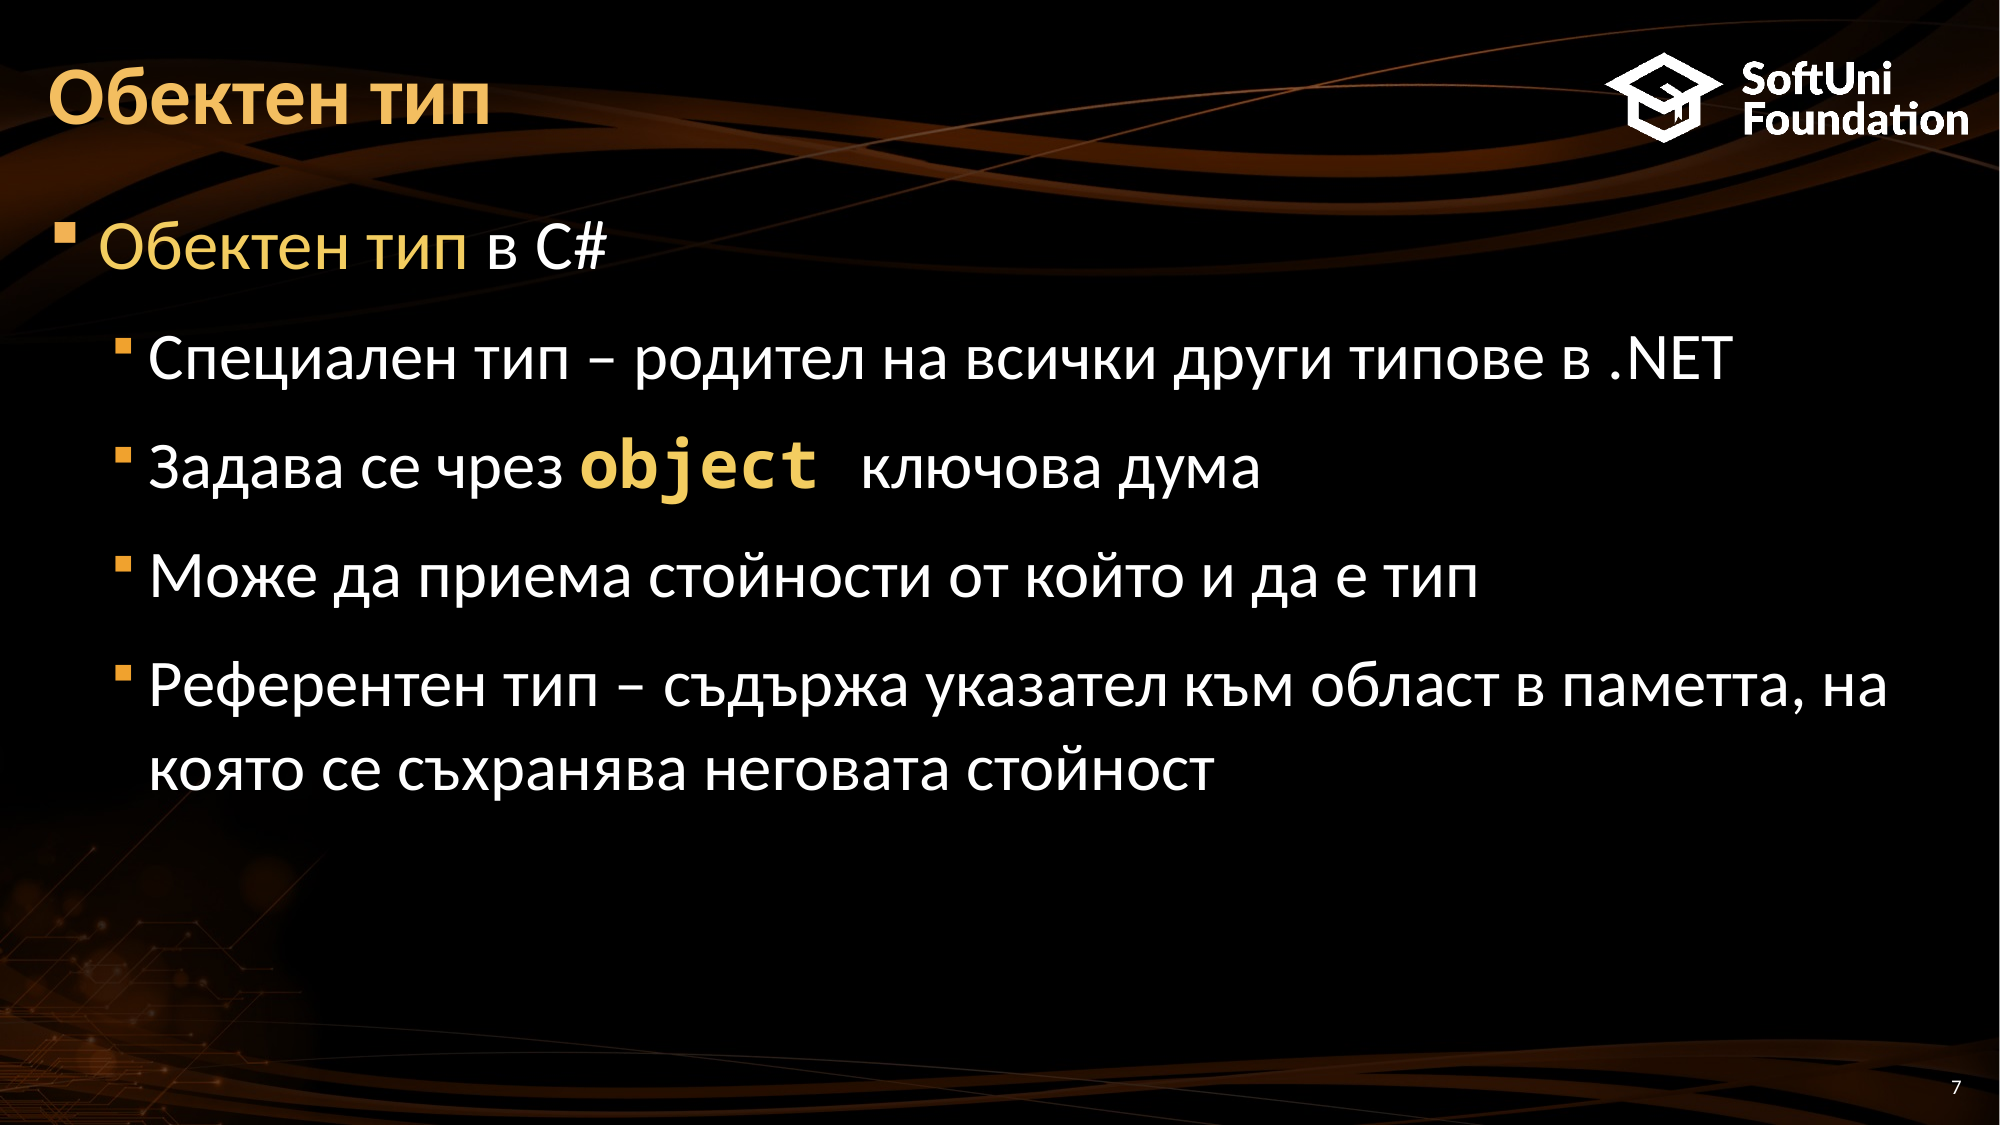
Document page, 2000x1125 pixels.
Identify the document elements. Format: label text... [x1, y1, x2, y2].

picture [0, 0, 2000, 1125]
list Обектен тип в C# Специален тип – родител на всички други типове в .NET Задава се чрез object ключова дума Може да приема стойности от който и да е тип Референтен тип – съдържа указател към област в паметта, на която се съхранява неговата стойност [31, 188, 1968, 1103]
title Обектен тип [30, 6, 1602, 189]
